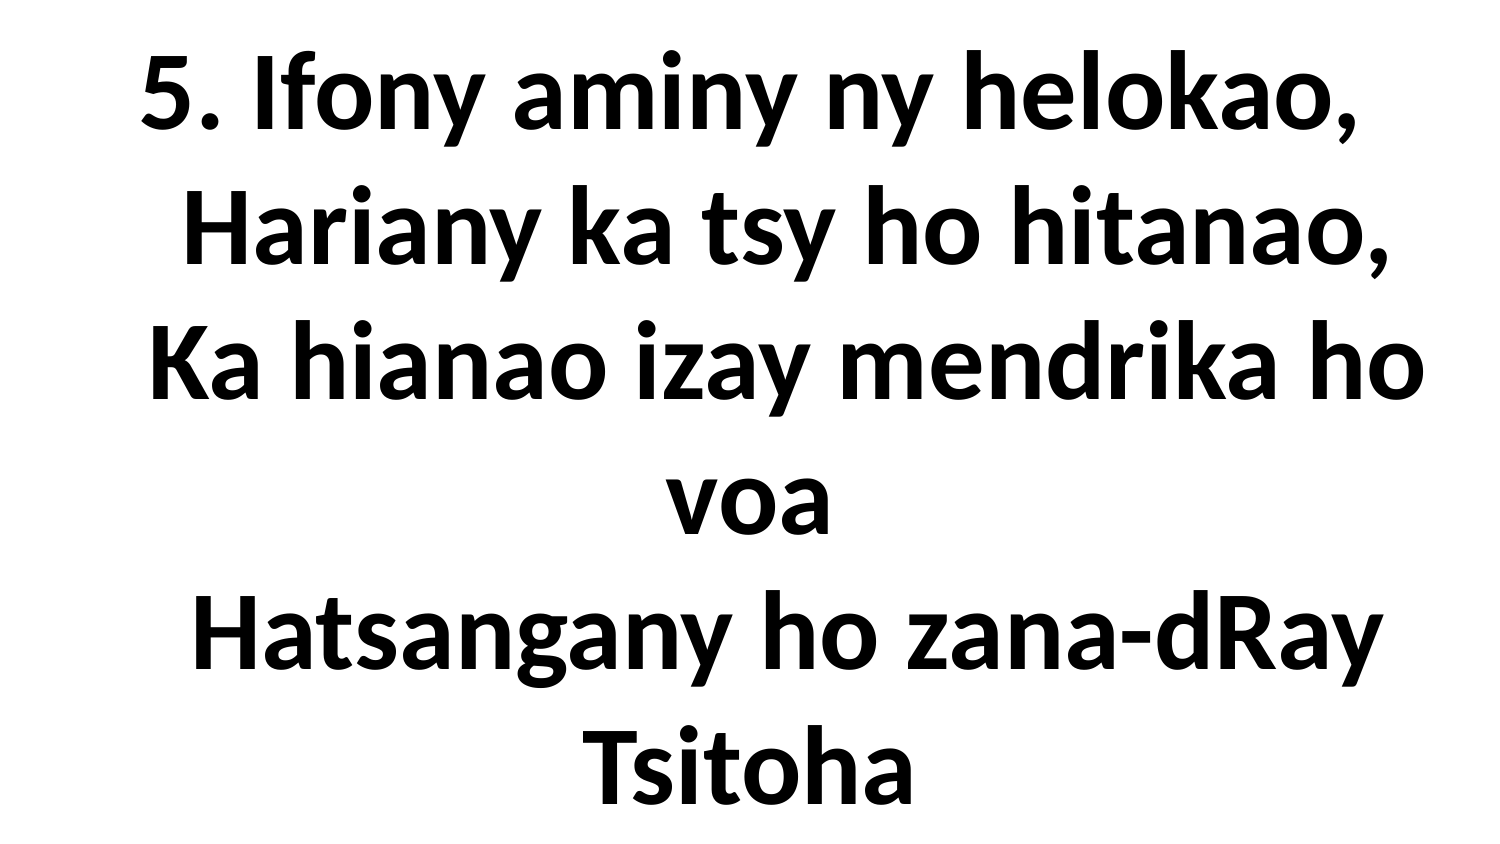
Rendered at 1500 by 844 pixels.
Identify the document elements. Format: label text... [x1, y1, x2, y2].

title 5. Ifony aminy ny helokao, Hariany ka tsy ho hitanao, Ka hianao izay mendrika ho voa Hatsangany ho zana-dRay Tsitoha [0, 0, 1500, 844]
